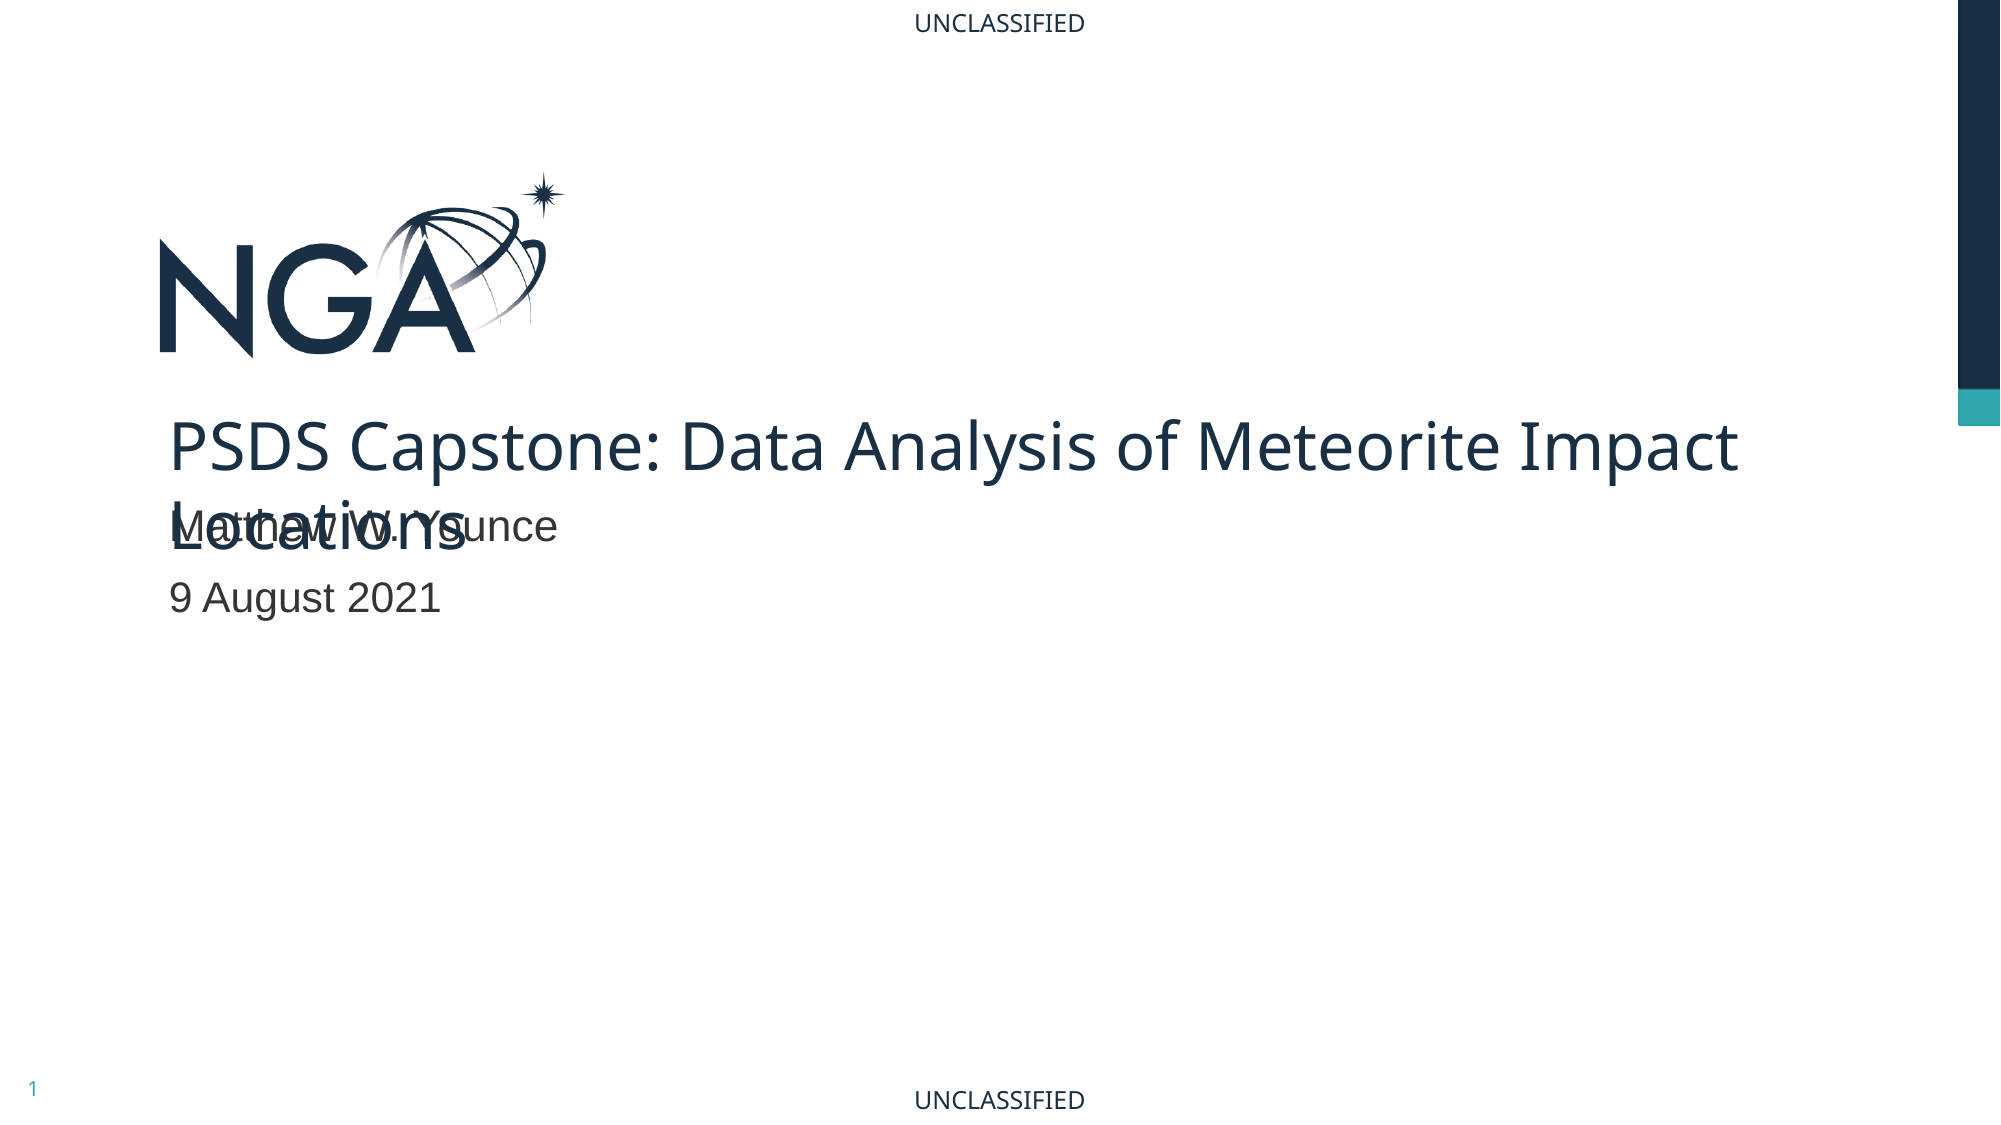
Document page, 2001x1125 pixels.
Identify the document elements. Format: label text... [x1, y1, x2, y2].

picture [159, 171, 567, 360]
list Matthew W. Younce [154, 481, 1854, 559]
list PSDS Capstone: Data Analysis of Meteorite Impact Locations [154, 395, 1854, 480]
list 9 August 2021 [154, 562, 1854, 630]
